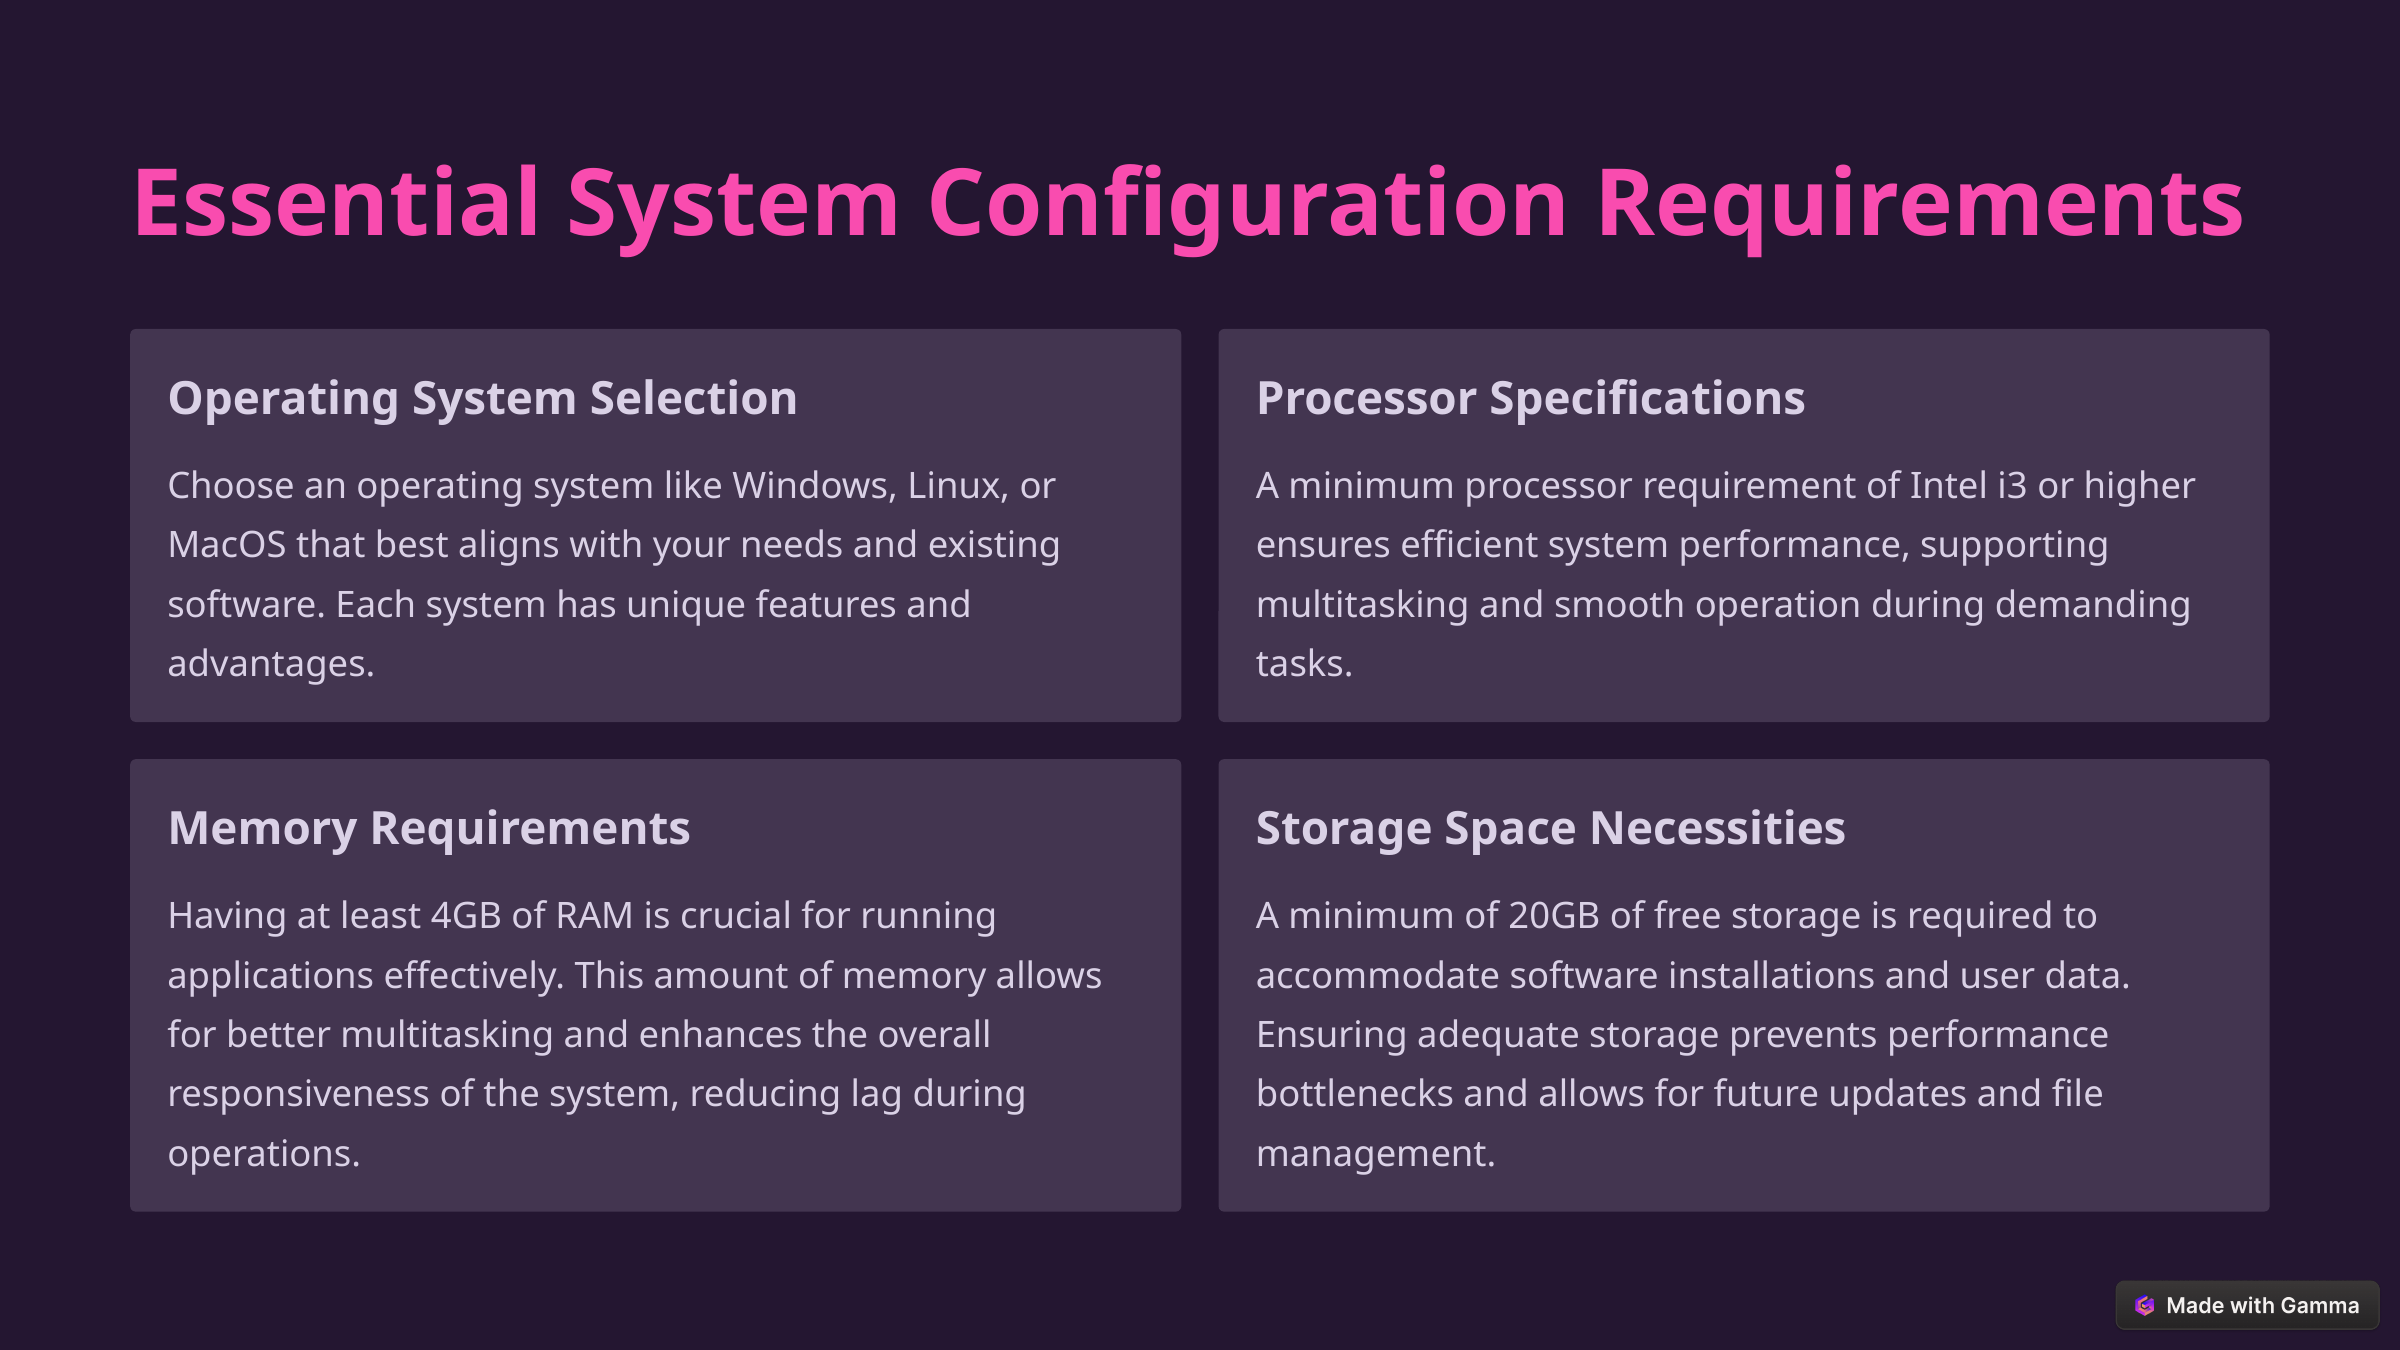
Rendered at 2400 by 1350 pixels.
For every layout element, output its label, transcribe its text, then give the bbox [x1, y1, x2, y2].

text_box Memory Requirements [167, 796, 633, 855]
text_box [1218, 328, 2270, 723]
text_box [130, 759, 1182, 1212]
text_box Operating System Selection [167, 366, 772, 425]
picture [2106, 1271, 2389, 1339]
text_box Having at least 4GB of RAM is crucial for running applications effectively. This amount of memory allows for better multitasking and enhances the overall responsiveness of the system, reducing lag during operations. [167, 876, 1145, 1175]
text_box A minimum of 20GB of free storage is required to accommodate software installations and user data. Ensuring adequate storage prevents performance bottlenecks and allows for future updates and file management. [1255, 876, 2233, 1175]
text_box [1218, 759, 2270, 1212]
text_box A minimum processor requirement of Intel i3 or higher ensures efficient system performance, supporting multitasking and smooth operation during demanding tasks. [1255, 446, 2233, 685]
text_box [130, 328, 1182, 723]
text_box Essential System Configuration Requirements [130, 138, 2130, 255]
text_box Choose an operating system like Windows, Linux, or MacOS that best aligns with your needs and existing software. Each system has unique features and advantages. [167, 446, 1145, 685]
text_box Processor Specifications [1255, 366, 1814, 425]
text_box Storage Space Necessities [1255, 796, 1837, 855]
